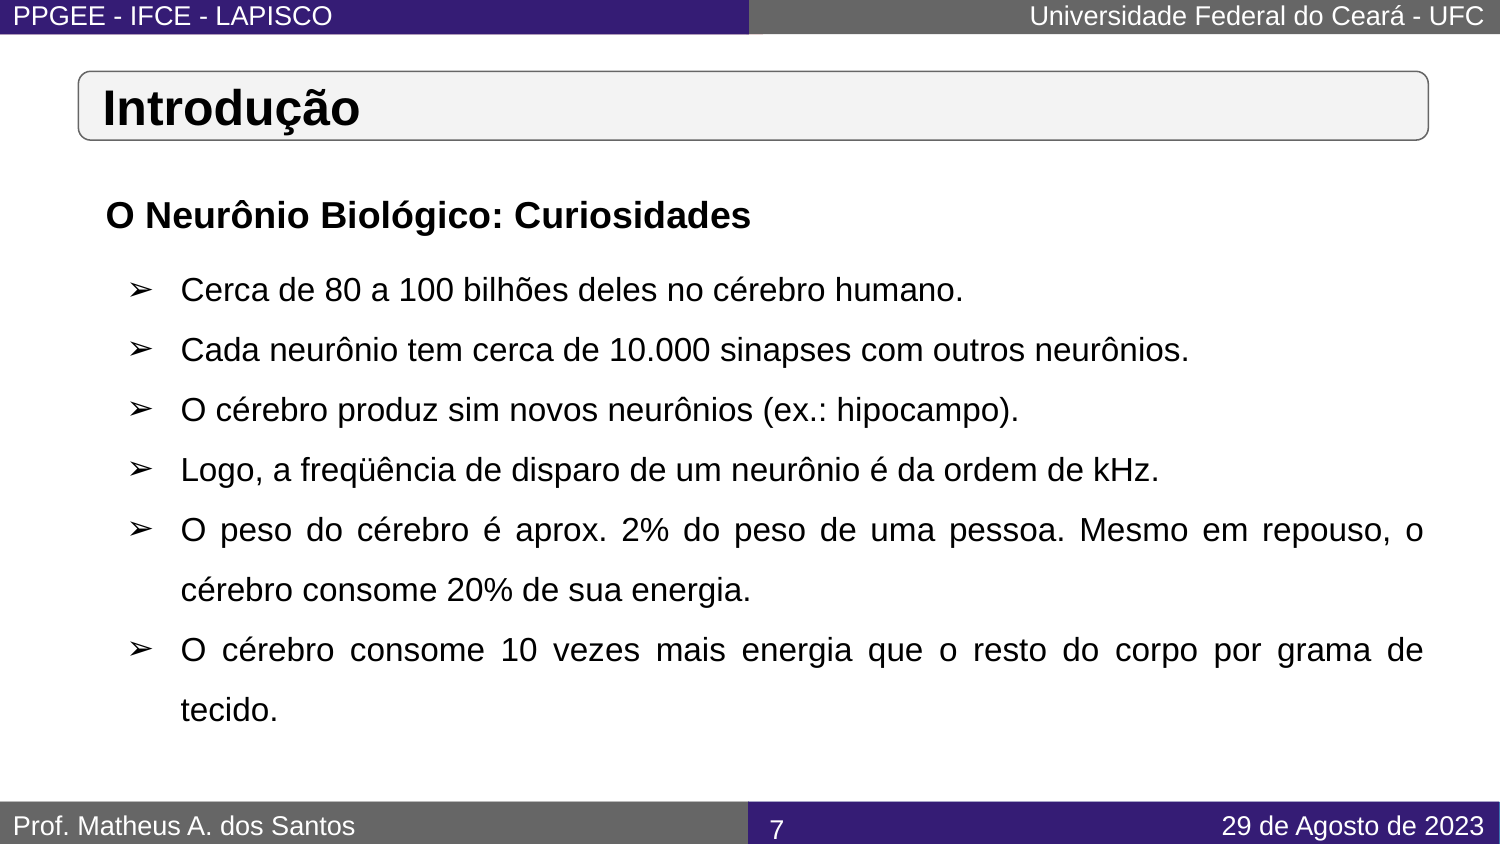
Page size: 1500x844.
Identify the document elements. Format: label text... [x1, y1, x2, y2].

title Introdução [87, 70, 1073, 140]
list O Neurônio Biológico: Curiosidades Cerca de 80 a 100 bilhões deles no cérebro humano. Cada neurônio tem cerca de 10.000 sinapses com outros neurônios. O cérebro produz sim novos neurônios (ex.: hipocampo). Logo, a freqüência de disparo de um neurônio é da ordem de kHz. O peso do cérebro é aprox. 2% do peso de uma pessoa. Mesmo em repouso, o cérebro consome 20% de sua energia. O cérebro consome 10 vezes mais energia que o resto do corpo por grama de tecido. [90, 153, 1441, 786]
slide_number ‹#› [731, 796, 822, 844]
